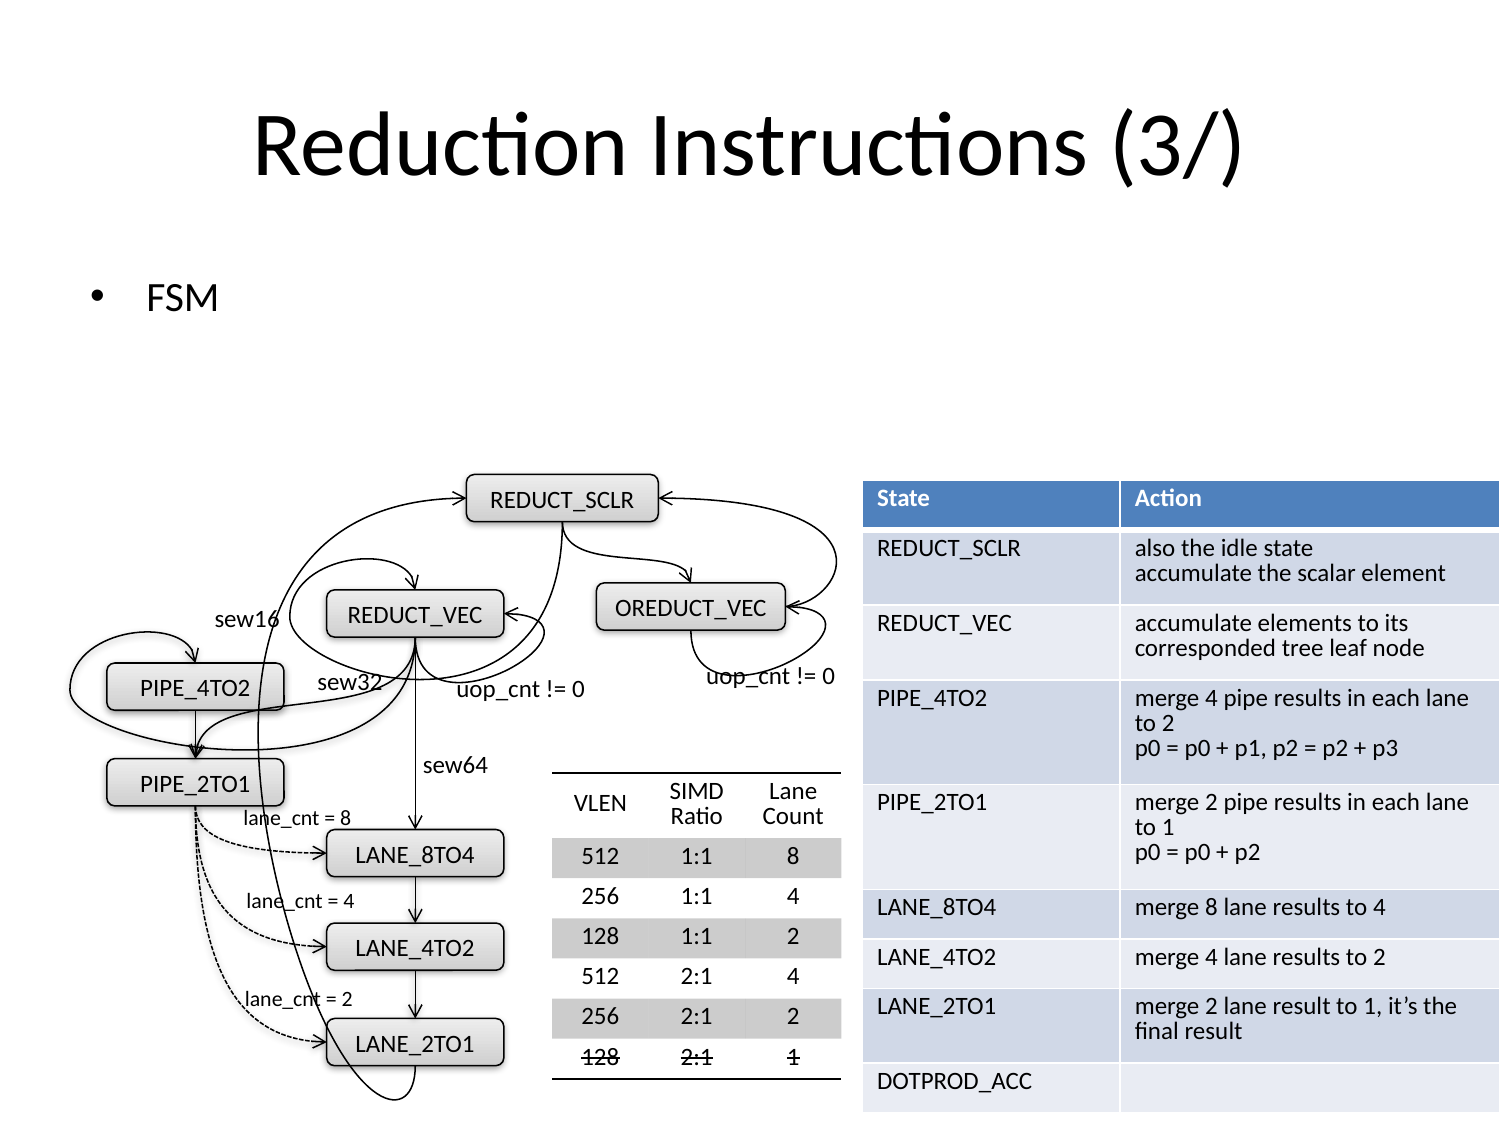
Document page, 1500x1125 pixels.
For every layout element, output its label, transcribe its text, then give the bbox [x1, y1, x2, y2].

table_cell REDUCT_SCLR [863, 533, 1119, 604]
table_cell DOTPROD_ACC [863, 1064, 1119, 1112]
table_cell also the idle state accumulate the scalar element [1121, 533, 1499, 604]
table_header State [863, 481, 1119, 527]
table_cell PIPE_2TO1 [863, 785, 1119, 889]
title Reduction Instructions (3/) [75, 45, 1425, 233]
table_cell merge 4 pipe results in each lane to 2 p0 = p0 + p1, p2 = p2 + p3 [1121, 681, 1499, 784]
table_cell merge 2 lane result to 1, it’s the final result [1121, 989, 1499, 1062]
table_cell 2:1 [649, 1074, 745, 1078]
list FSM [75, 262, 1425, 1005]
table_cell REDUCT_VEC [863, 606, 1119, 679]
table_cell 1 [745, 1074, 841, 1078]
table_cell accumulate elements to its corresponded tree leaf node [1121, 606, 1499, 679]
table_cell LANE_8TO4 [863, 890, 1119, 938]
table_cell [99, 644, 104, 721]
table_header Action [1121, 481, 1499, 527]
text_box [106, 474, 852, 1067]
table_cell PIPE_4TO2 [863, 681, 1119, 784]
table_cell LANE_2TO1 [863, 989, 1119, 1062]
table_cell 128 [552, 1074, 649, 1078]
table_cell [99, 723, 104, 1005]
table_cell merge 8 lane results to 4 [1121, 890, 1499, 938]
table_cell merge 2 pipe results in each lane to 1 p0 = p0 + p2 [1121, 785, 1499, 889]
table_cell LANE_4TO2 [863, 940, 1119, 988]
table_cell merge 4 lane results to 2 [1121, 940, 1499, 988]
table_cell [1121, 1064, 1499, 1112]
